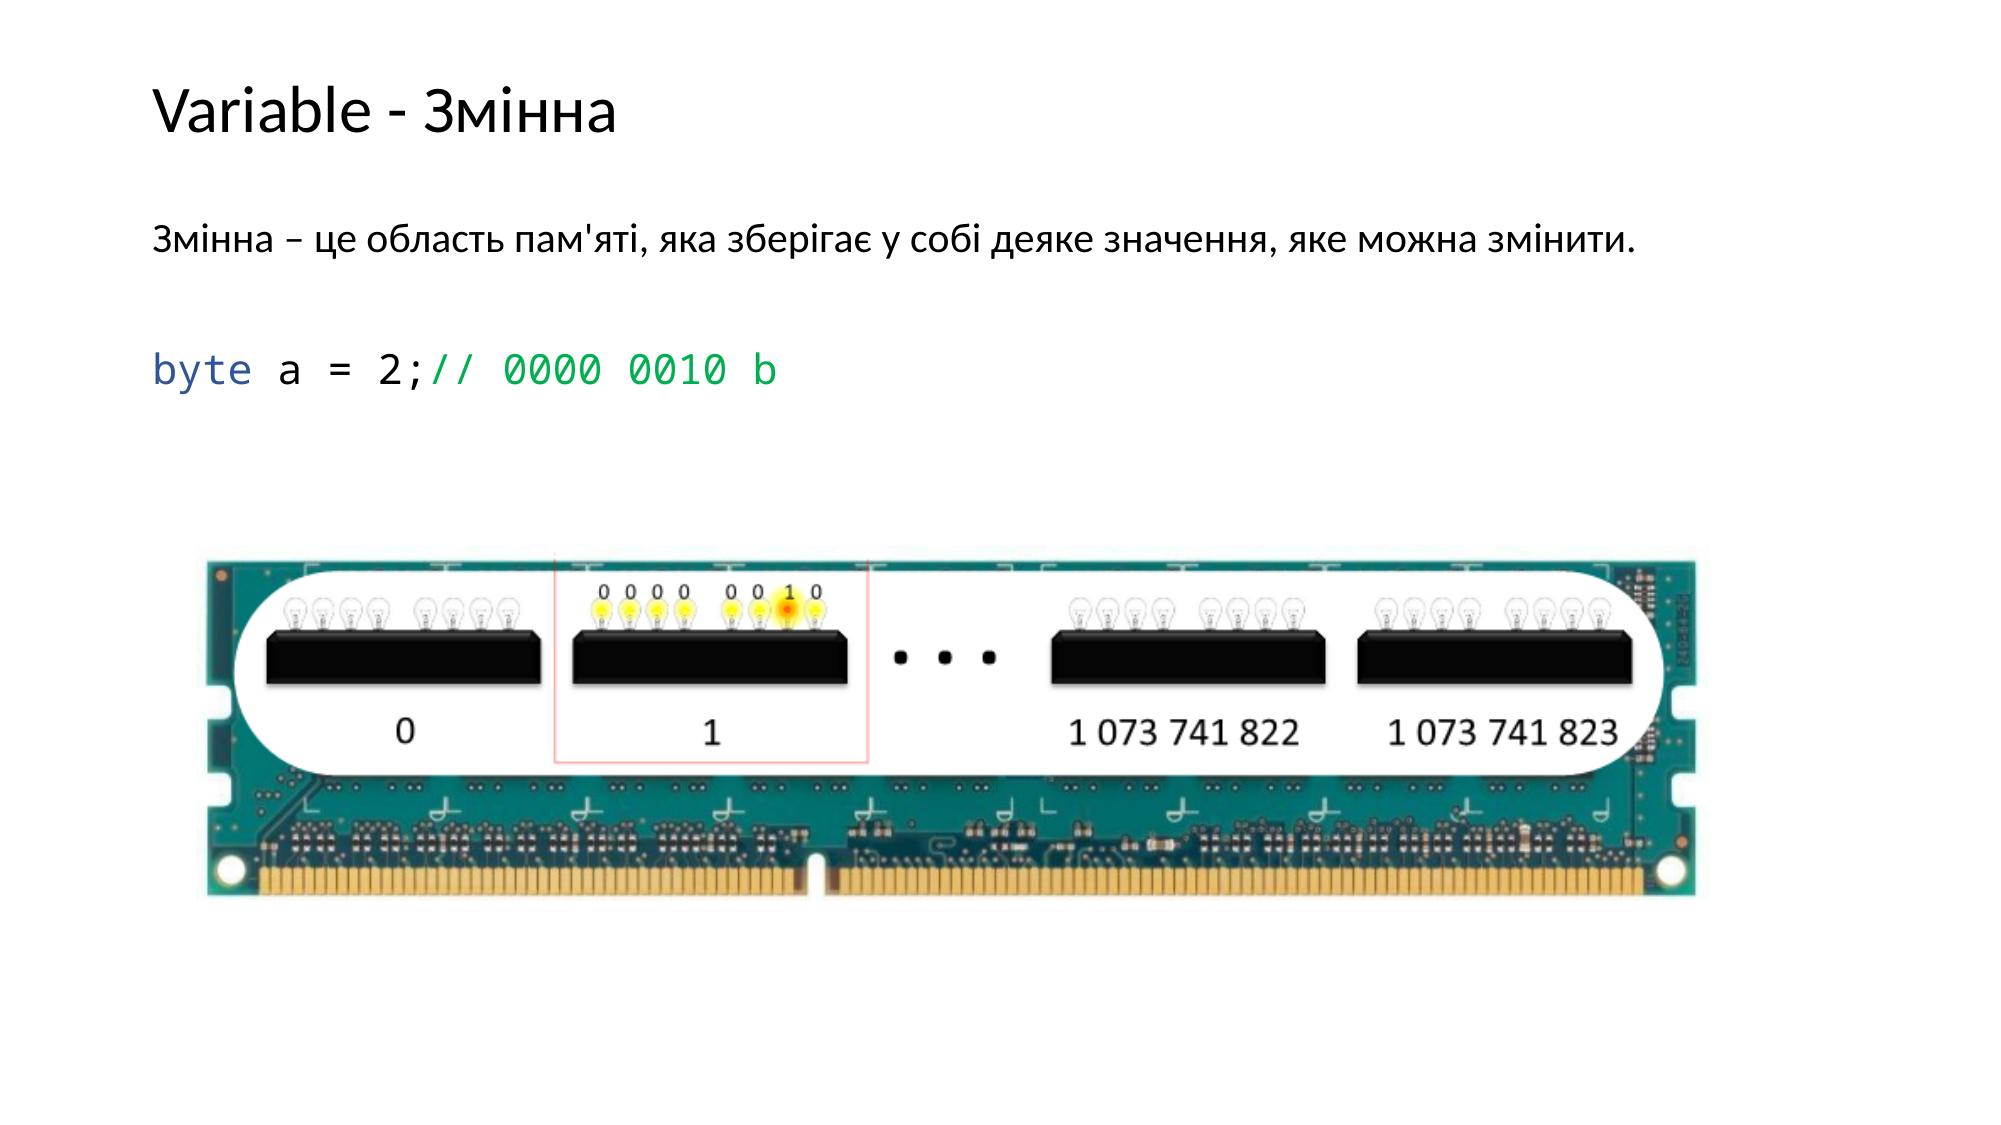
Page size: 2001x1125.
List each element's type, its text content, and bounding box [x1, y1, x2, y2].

list Змінна – це область пам'яті, яка зберігає у собі деяке значення, яке можна змінити. byte a = 2;// 0000 0010 b [137, 209, 1863, 923]
title Variable - Змінна [137, 59, 1863, 163]
picture [196, 516, 1721, 924]
